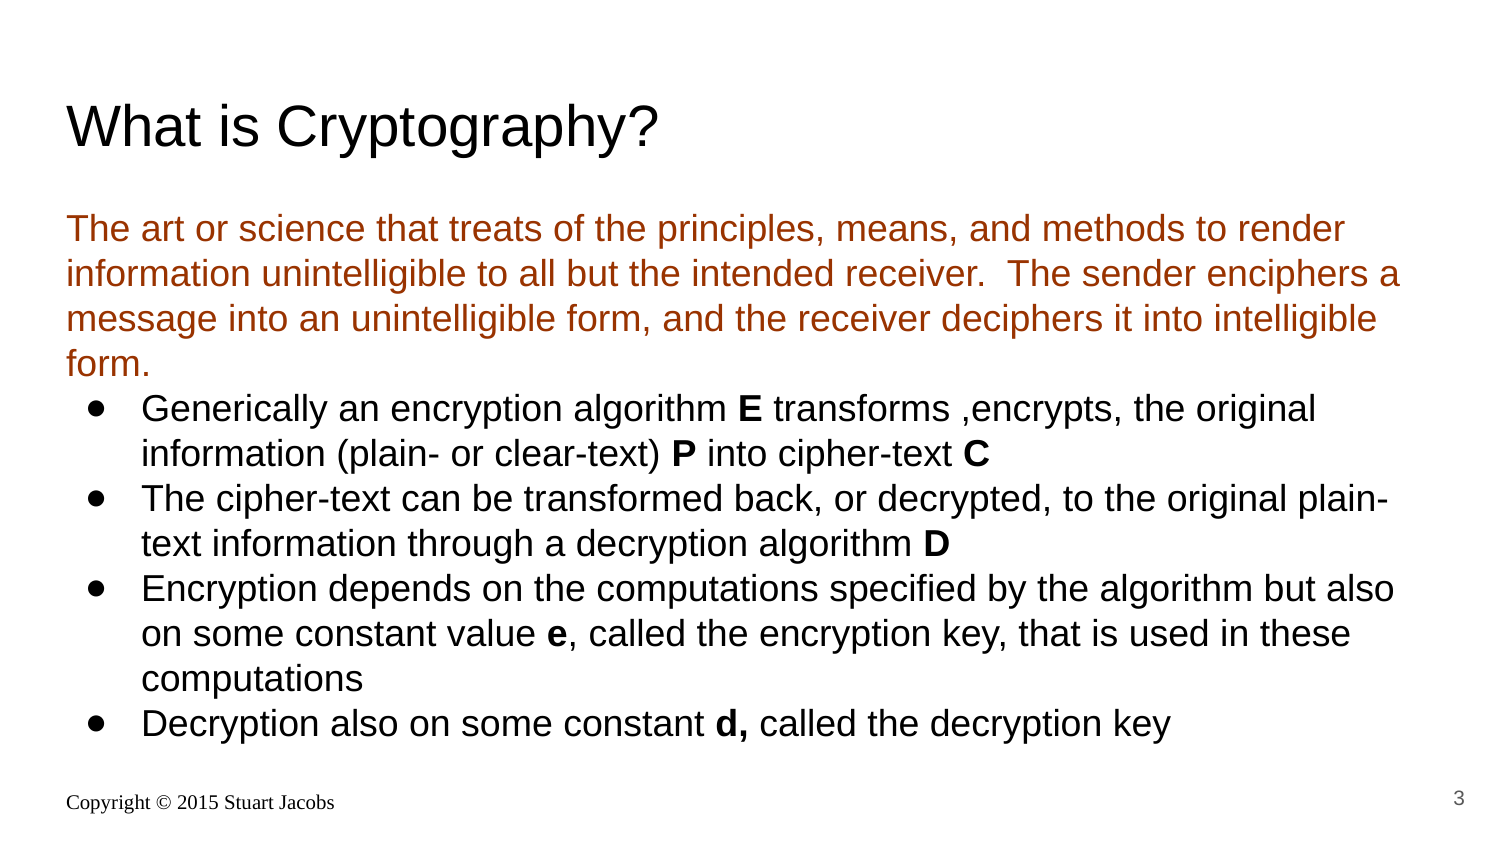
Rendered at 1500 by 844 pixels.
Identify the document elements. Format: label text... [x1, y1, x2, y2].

list The art or science that treats of the principles, means, and methods to render information unintelligible to all but the intended receiver. The sender enciphers a message into an unintelligible form, and the receiver deciphers it into intelligible form. Generically an encryption algorithm E transforms ,encrypts, the original information (plain- or clear-text) P into cipher-text C The cipher-text can be transformed back, or decrypted, to the original plain-text information through a decryption algorithm D Encryption depends on the computations specified by the algorithm but also on some constant value e, called the encryption key, that is used in these computations Decryption also on some constant d, called the decryption key Copyright © 2015 Stuart Jacobs [51, 189, 1449, 750]
slide_number ‹#› [1389, 764, 1480, 830]
title What is Cryptography? [51, 72, 1449, 167]
